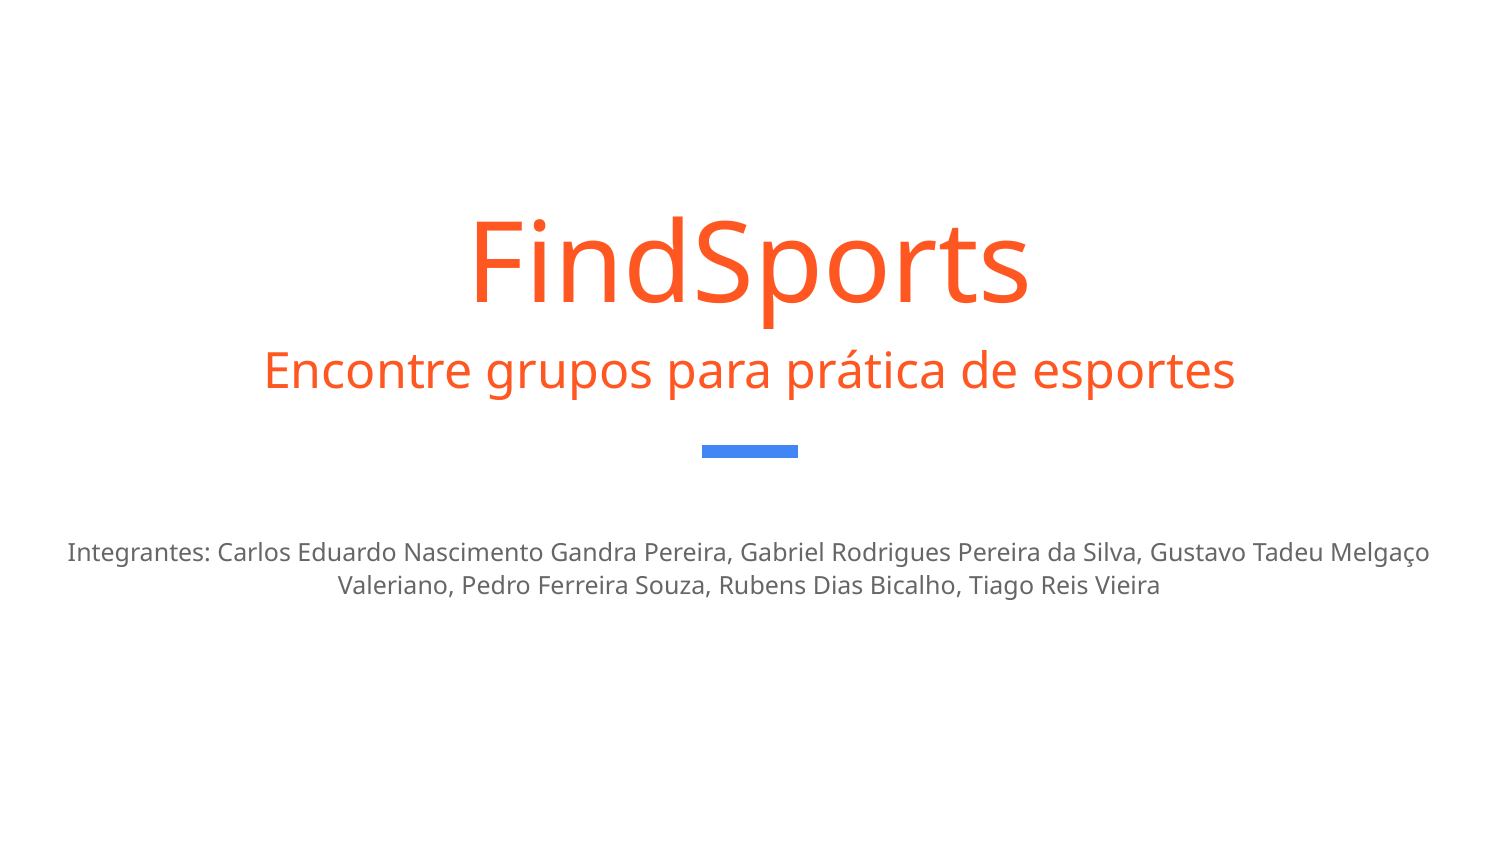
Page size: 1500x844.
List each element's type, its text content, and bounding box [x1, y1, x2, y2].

subtitle Integrantes: Carlos Eduardo Nascimento Gandra Pereira, Gabriel Rodrigues Pereira da Silva, Gustavo Tadeu Melgaço Valeriano, Pedro Ferreira Souza, Rubens Dias Bicalho, Tiago Reis Vieira [51, 519, 1449, 640]
title FindSports Encontre grupos para prática de esportes [51, 97, 1449, 419]
